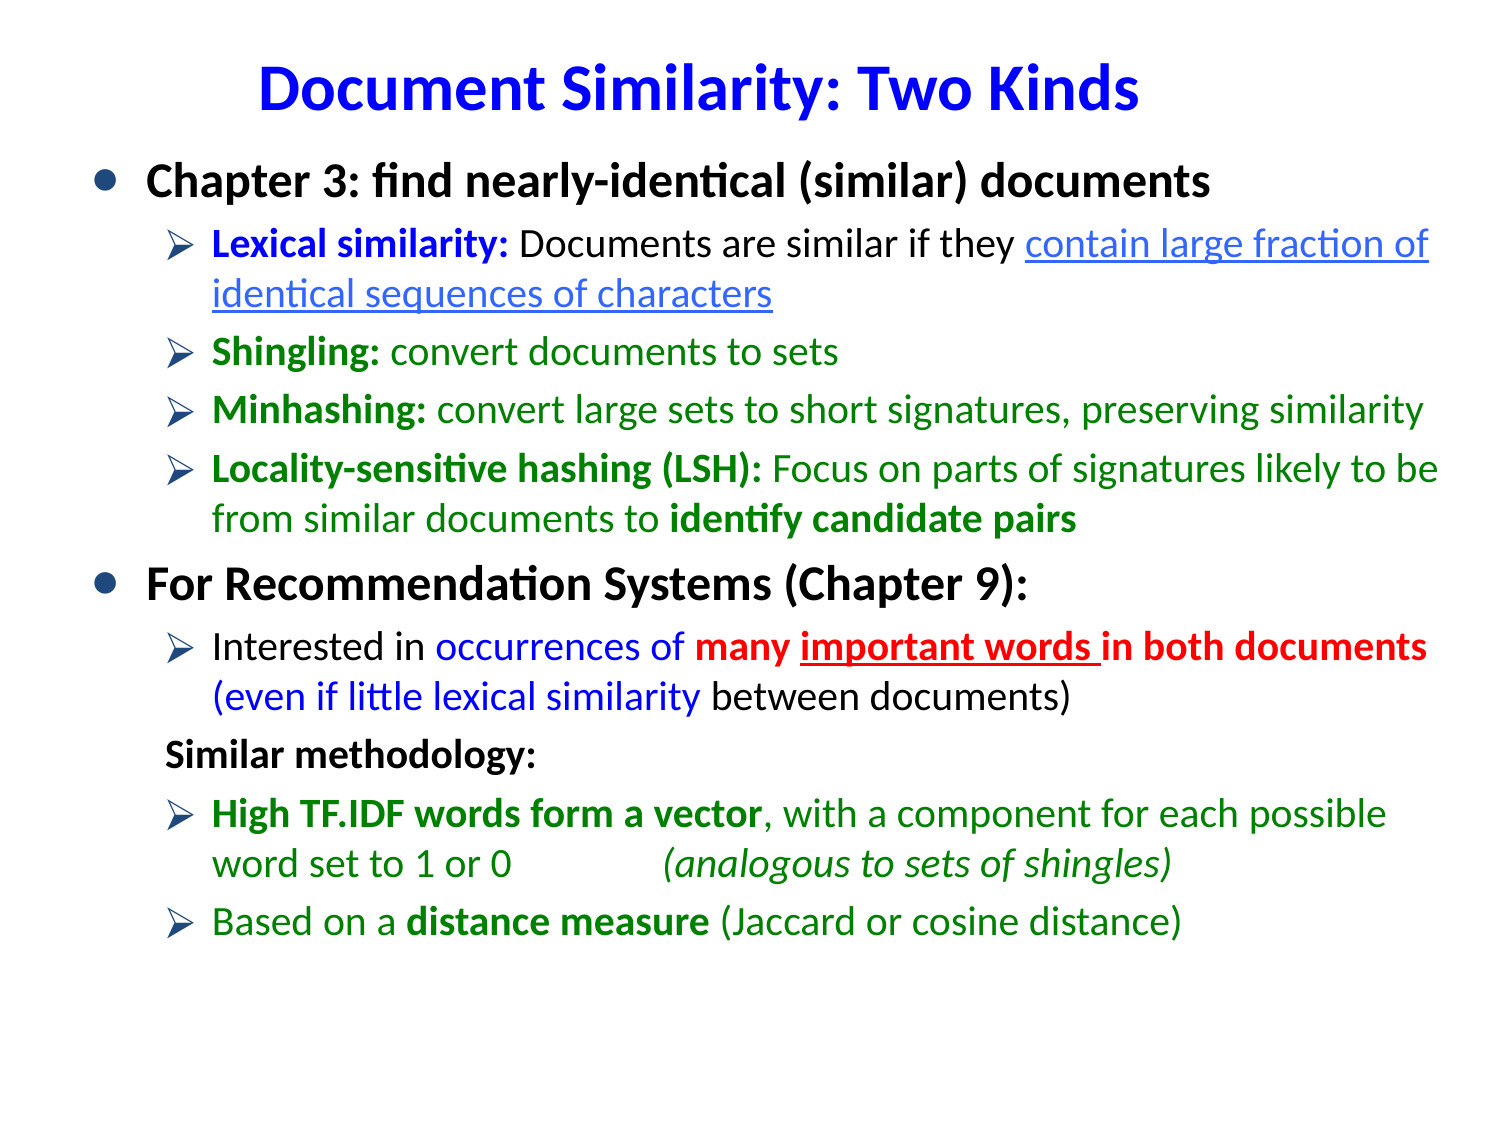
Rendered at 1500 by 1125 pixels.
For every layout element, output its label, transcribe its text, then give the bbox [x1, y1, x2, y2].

list Chapter 3: find nearly-identical (similar) documents Lexical similarity: Documents are similar if they contain large fraction of identical sequences of characters Shingling: convert documents to sets Minhashing: convert large sets to short signatures, preserving similarity Locality-sensitive hashing (LSH): Focus on parts of signatures likely to be from similar documents to identify candidate pairs For Recommendation Systems (Chapter 9): Interested in occurrences of many important words in both documents (even if little lexical similarity between documents) Similar methodology: High TF.IDF words form a vector, with a component for each possible word set to 1 or 0 (analogous to sets of shingles) Based on a distance measure (Jaccard or cosine distance) [75, 139, 1463, 1015]
title Document Similarity: Two Kinds [62, 27, 1338, 140]
